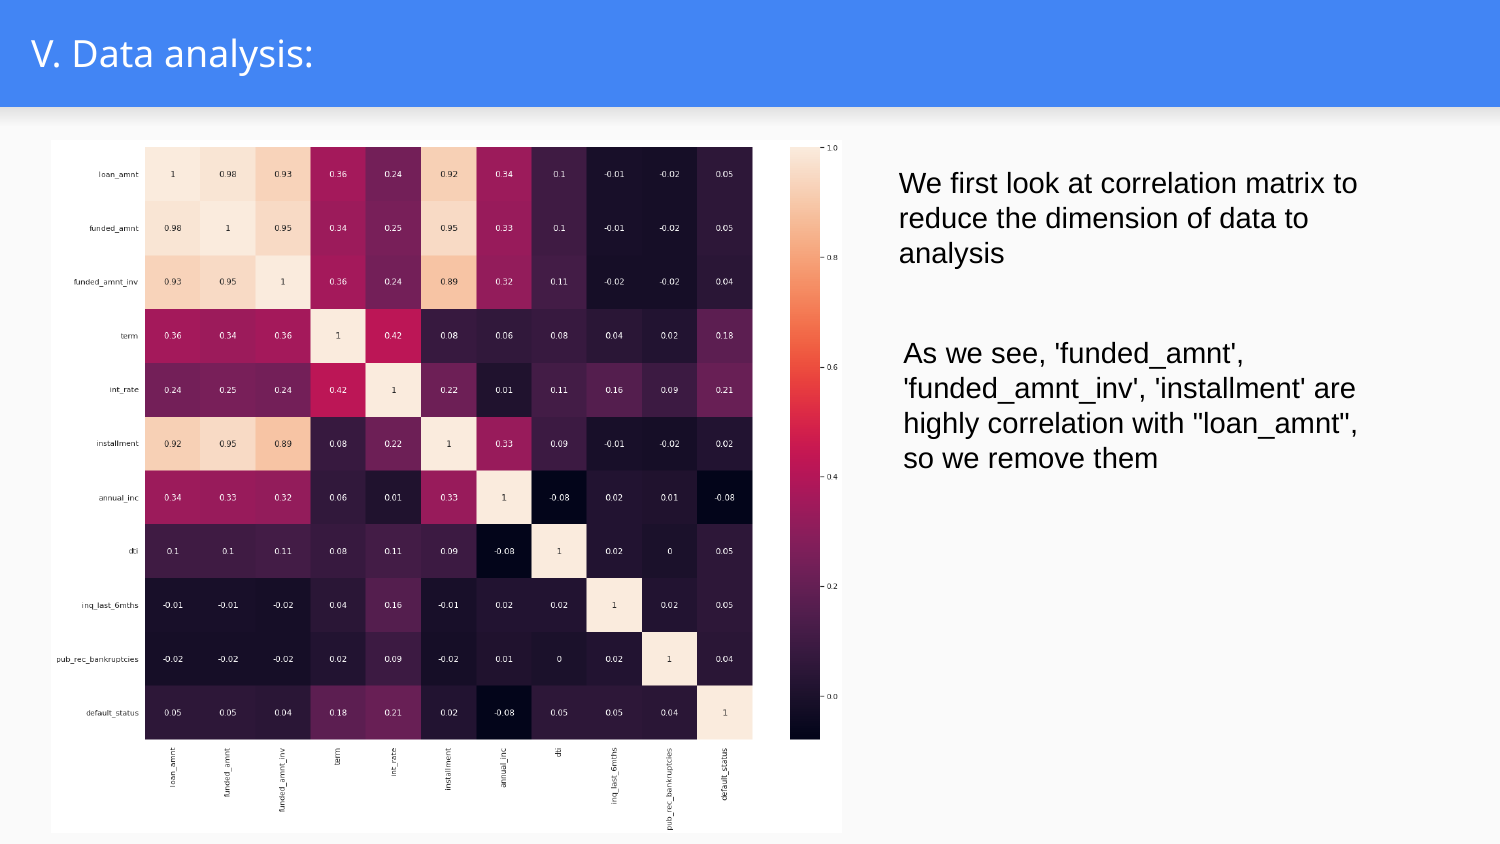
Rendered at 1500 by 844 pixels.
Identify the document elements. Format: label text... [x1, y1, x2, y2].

title V. Data analysis: [16, 2, 1464, 102]
text_box We first look at correlation matrix to reduce the dimension of data to analysis [883, 157, 1407, 278]
picture [51, 140, 843, 834]
text_box As we see, 'funded_amnt', 'funded_amnt_inv', 'installment' are highly correlation with "loan_amnt", so we remove them [888, 326, 1407, 482]
